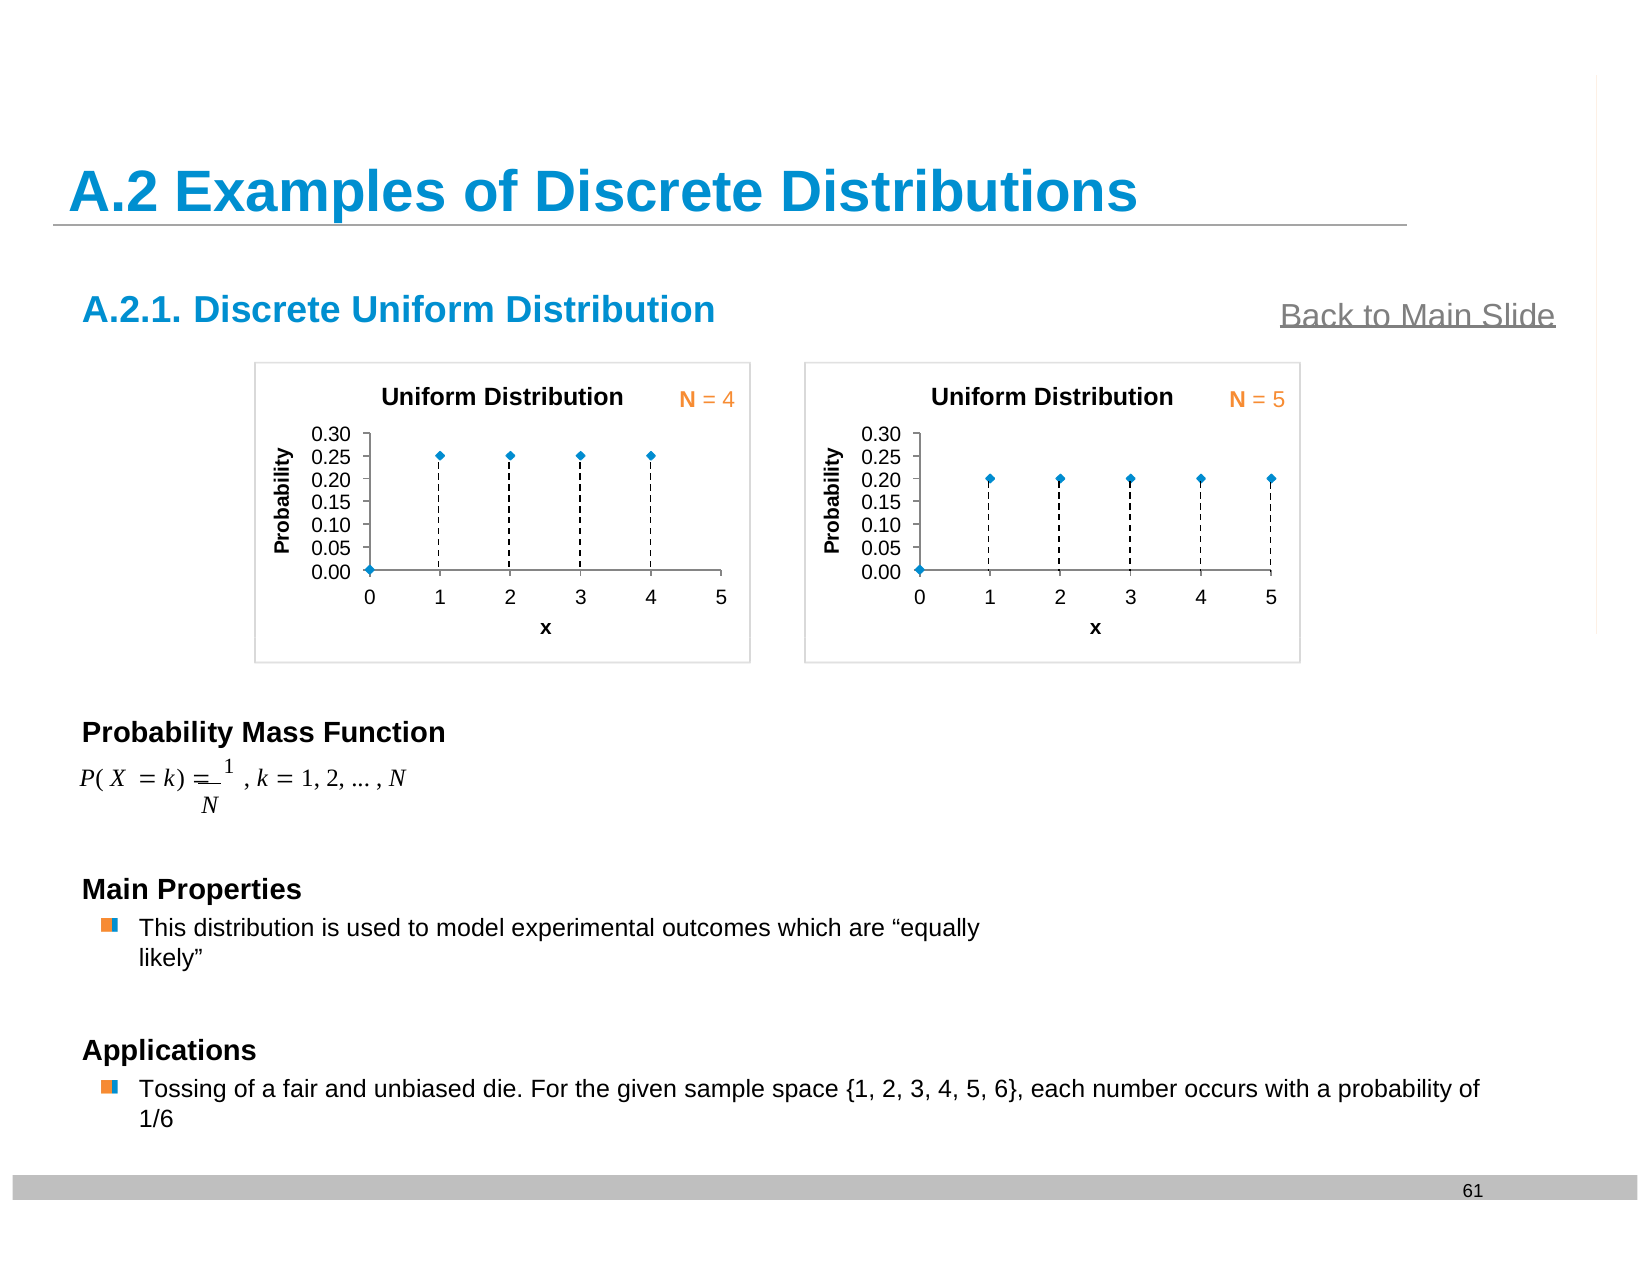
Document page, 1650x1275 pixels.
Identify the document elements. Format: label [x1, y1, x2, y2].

text_box [804, 361, 1301, 664]
slide_number [1458, 1178, 1489, 1275]
text_box [254, 361, 751, 664]
text_box [79, 295, 718, 330]
text_box [77, 713, 1047, 972]
title [66, 81, 1584, 295]
text_box [79, 1031, 1514, 1133]
text_box [12, 1175, 1638, 1200]
text_box [1277, 293, 1559, 334]
